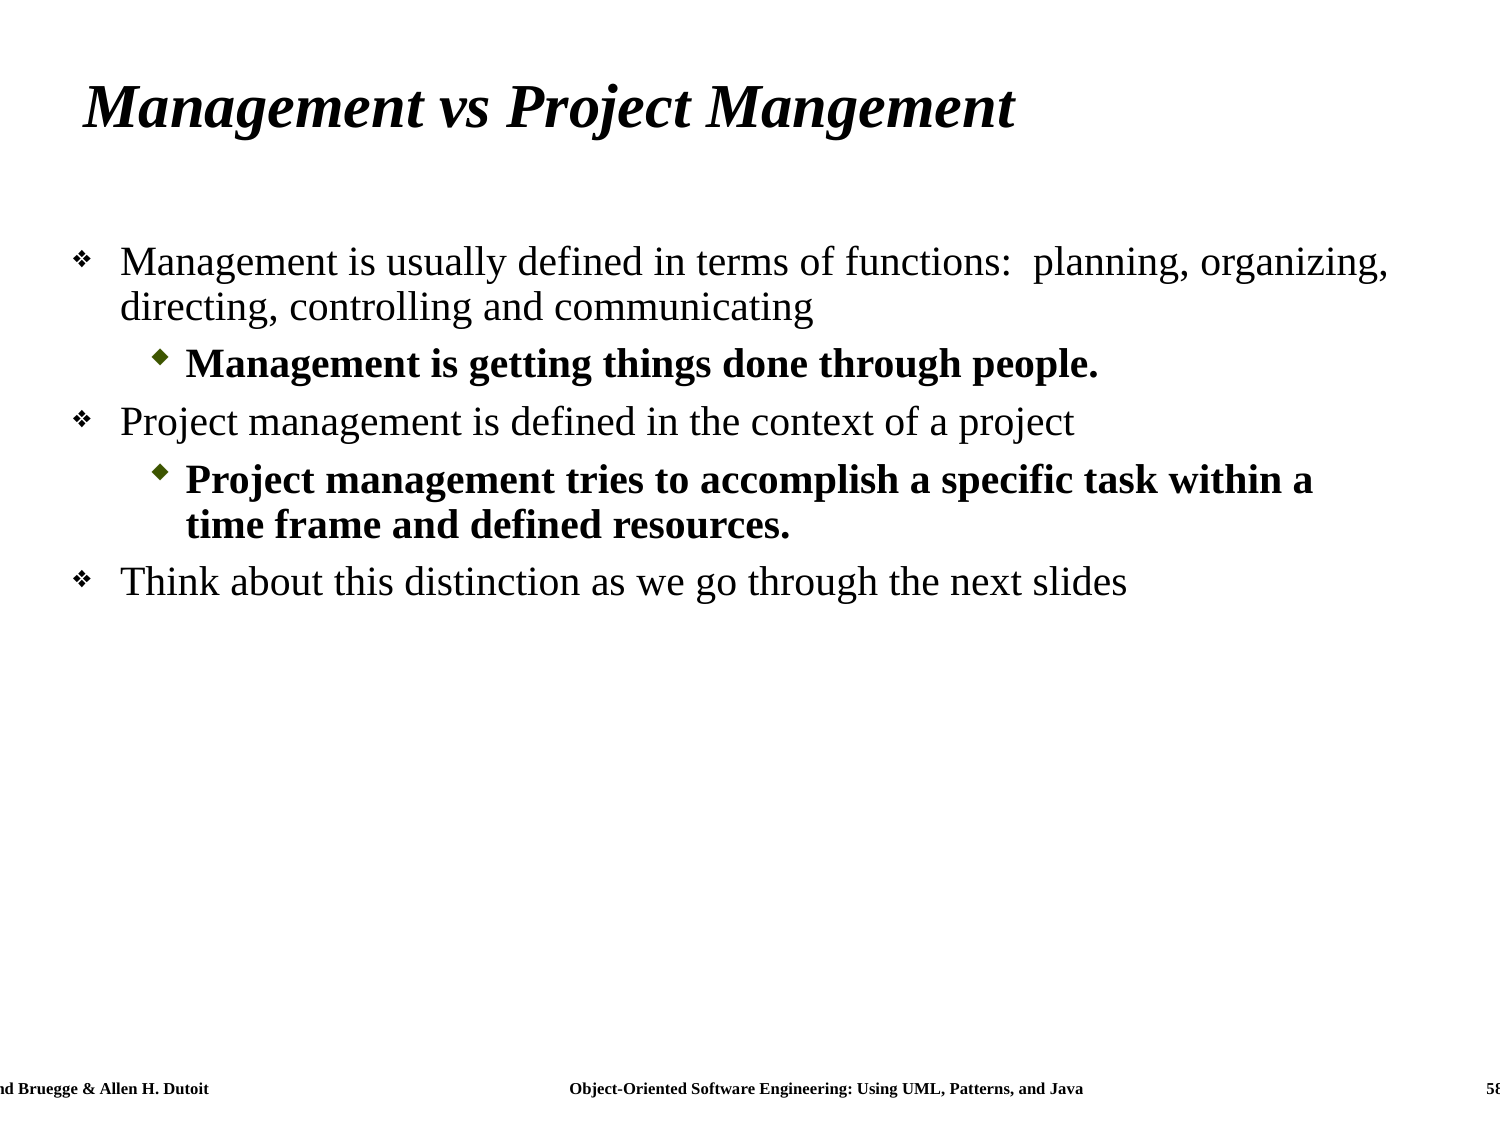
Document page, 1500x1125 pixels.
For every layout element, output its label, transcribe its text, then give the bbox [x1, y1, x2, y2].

list Management is usually defined in terms of functions: planning, organizing, directing, controlling and communicating Management is getting things done through people. Project management is defined in the context of a project Project management tries to accomplish a specific task within a time frame and defined resources. Think about this distinction as we go through the next slides [58, 232, 1413, 1020]
title Management vs Project Mangement [68, 36, 1407, 179]
